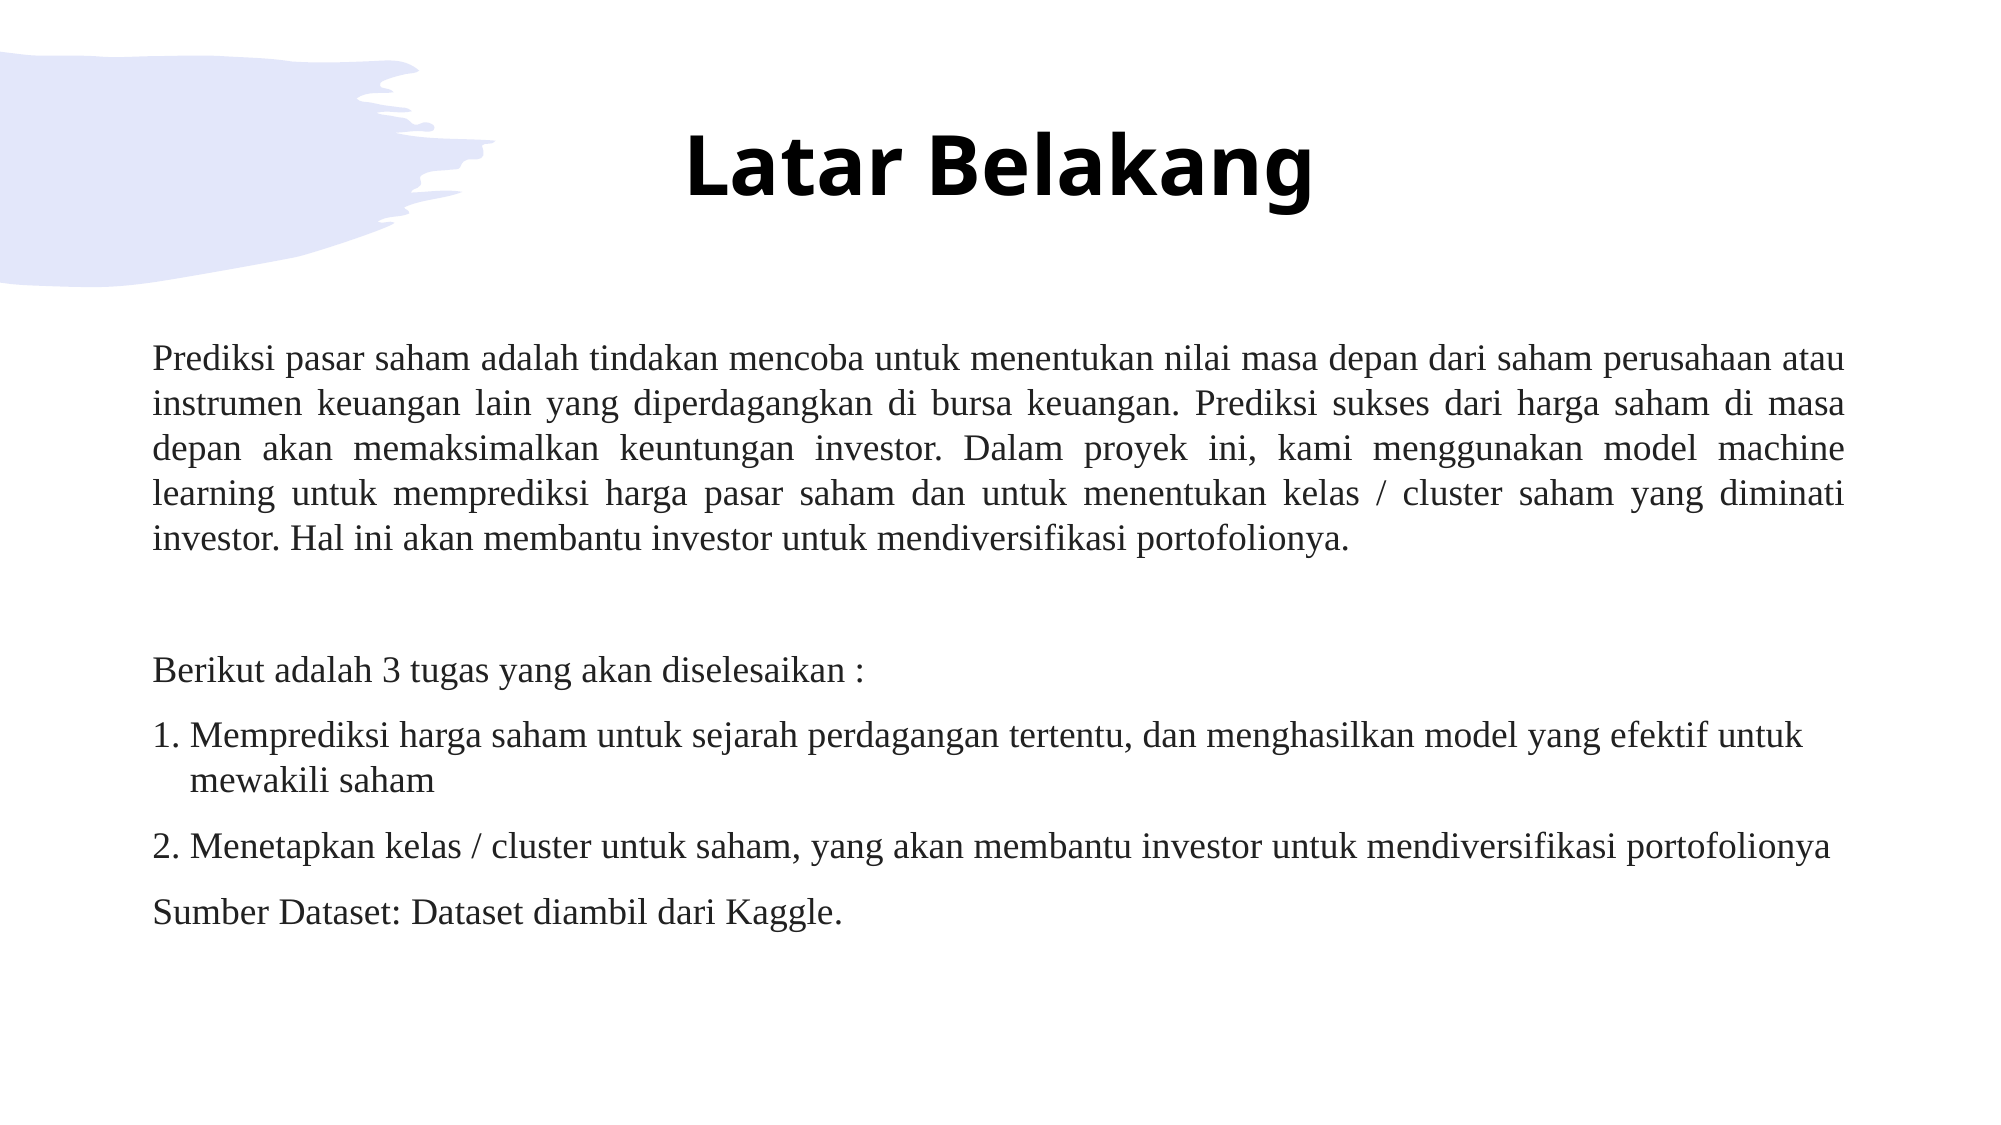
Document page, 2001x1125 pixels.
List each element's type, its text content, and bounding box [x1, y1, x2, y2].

list Prediksi pasar saham adalah tindakan mencoba untuk menentukan nilai masa depan dari saham perusahaan atau instrumen keuangan lain yang diperdagangkan di bursa keuangan. Prediksi sukses dari harga saham di masa depan akan memaksimalkan keuntungan investor. Dalam proyek ini, kami menggunakan model machine learning untuk memprediksi harga pasar saham dan untuk menentukan kelas / cluster saham yang diminati investor. Hal ini akan membantu investor untuk mendiversifikasi portofolionya. Berikut adalah 3 tugas yang akan diselesaikan : Memprediksi harga saham untuk sejarah perdagangan tertentu, dan menghasilkan model yang efektif untuk mewakili saham Menetapkan kelas / cluster untuk saham, yang akan membantu investor untuk mendiversifikasi portofolionya Sumber Dataset: Dataset diambil dari Kaggle. [137, 325, 1863, 1008]
title Latar Belakang [137, 59, 1863, 278]
